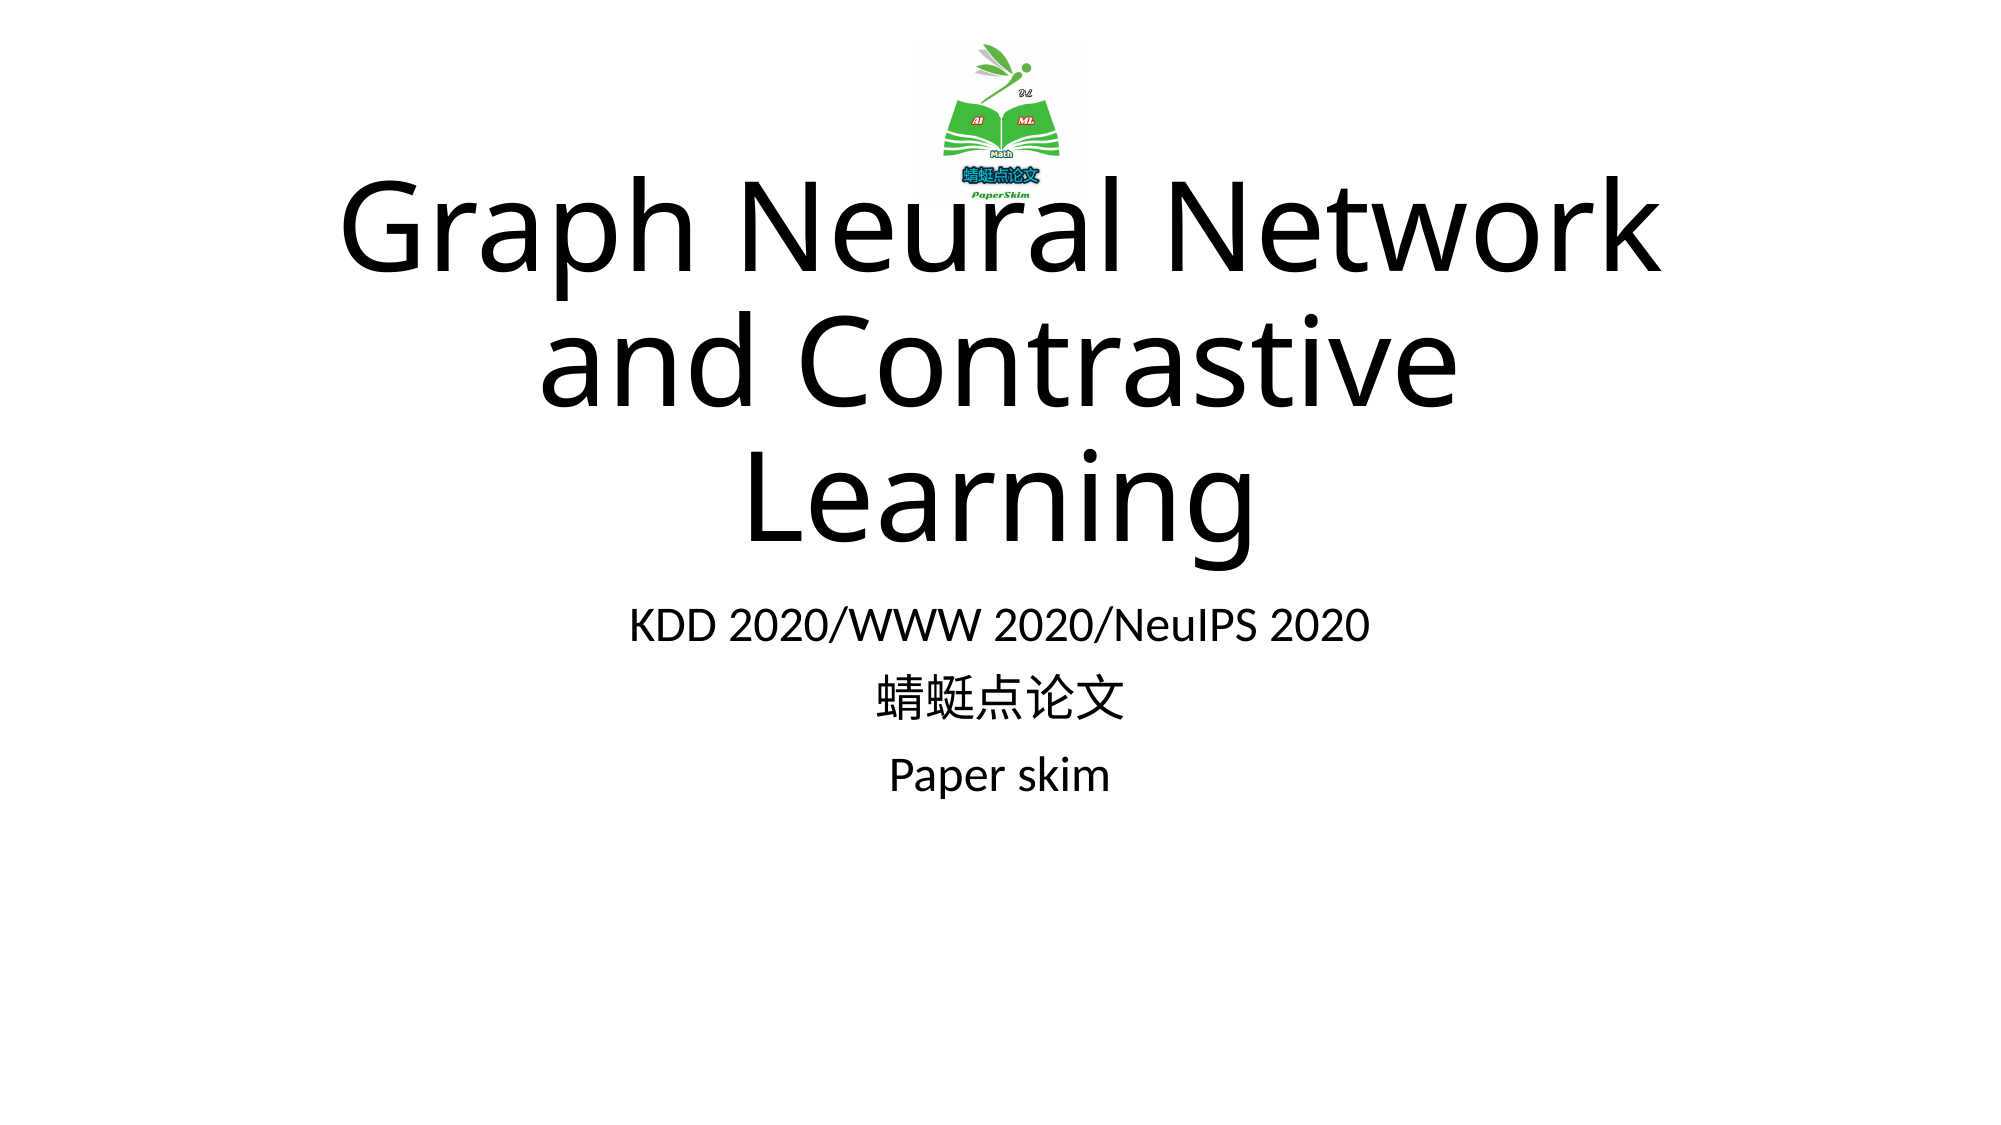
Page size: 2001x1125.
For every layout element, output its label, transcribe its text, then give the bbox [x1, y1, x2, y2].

picture [969, 177, 983, 184]
title Graph Neural Network and Contrastive Learning [249, 184, 1750, 576]
subtitle KDD 2020/WWW 2020/NeuIPS 2020 蜻蜓点论文 Paper skim [249, 590, 1750, 863]
picture [912, 37, 1088, 184]
